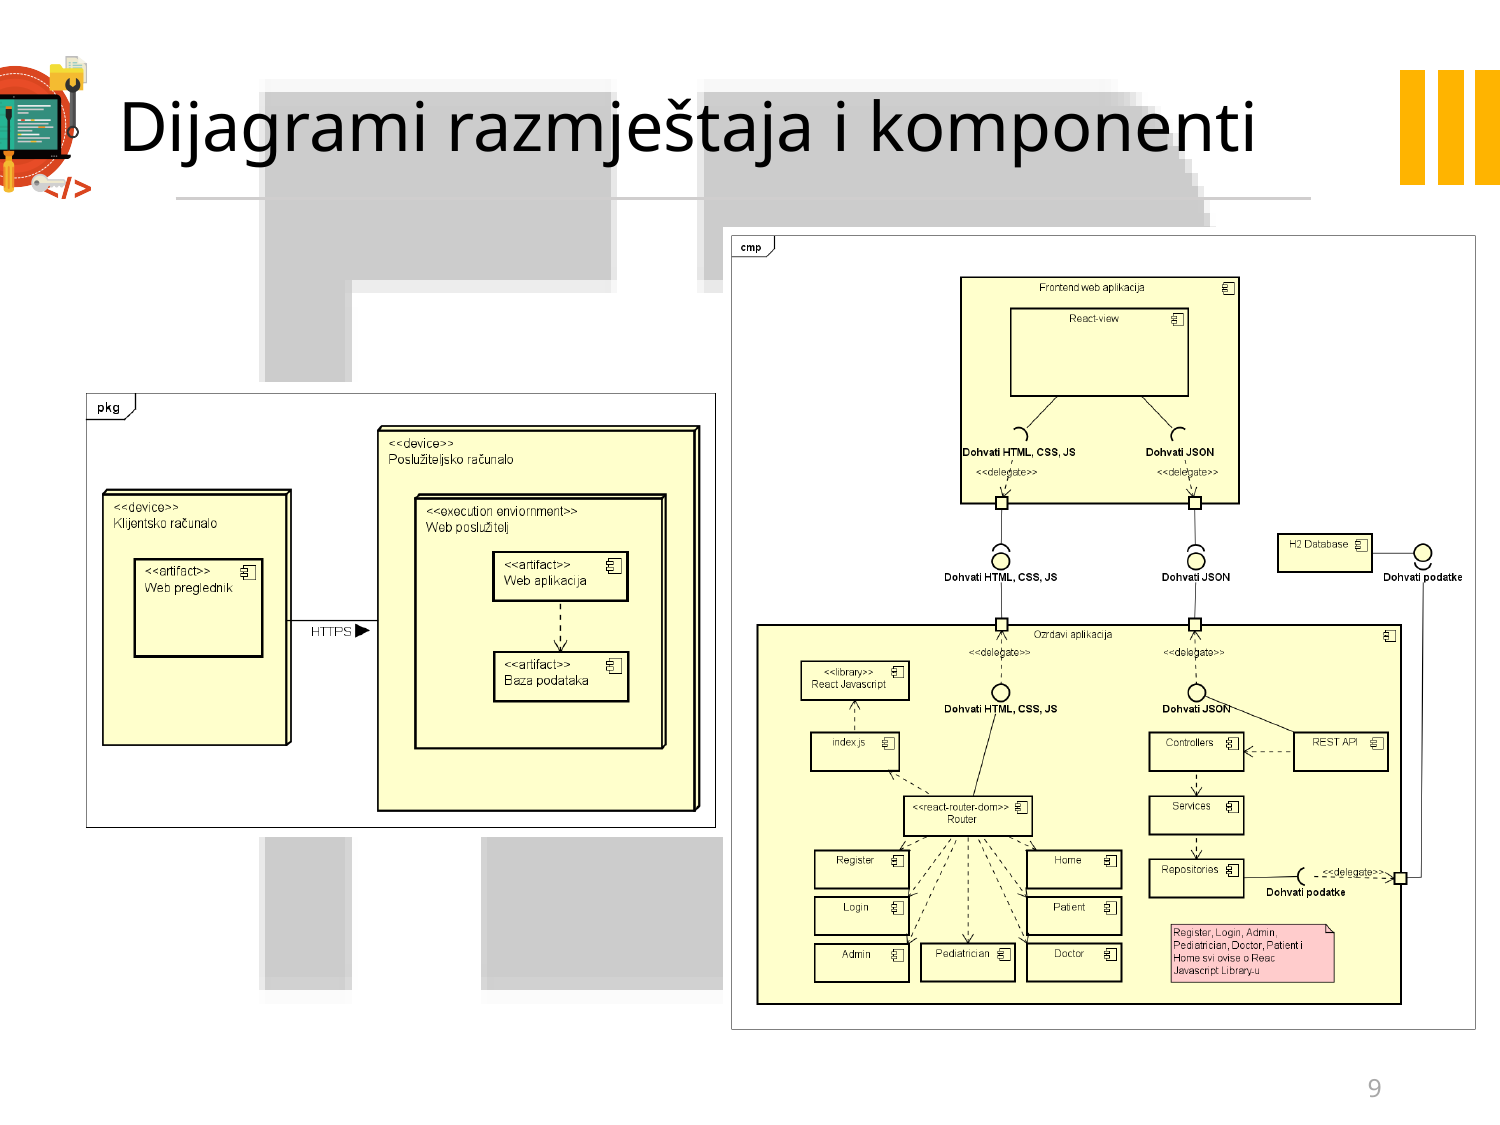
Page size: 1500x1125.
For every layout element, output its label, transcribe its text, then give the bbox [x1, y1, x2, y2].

slide_number 9 [1310, 1065, 1397, 1125]
title Dijagrami razmještaja i komponenti [103, 59, 1397, 199]
picture [0, 56, 91, 199]
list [723, 227, 1484, 1037]
picture [75, 382, 724, 837]
